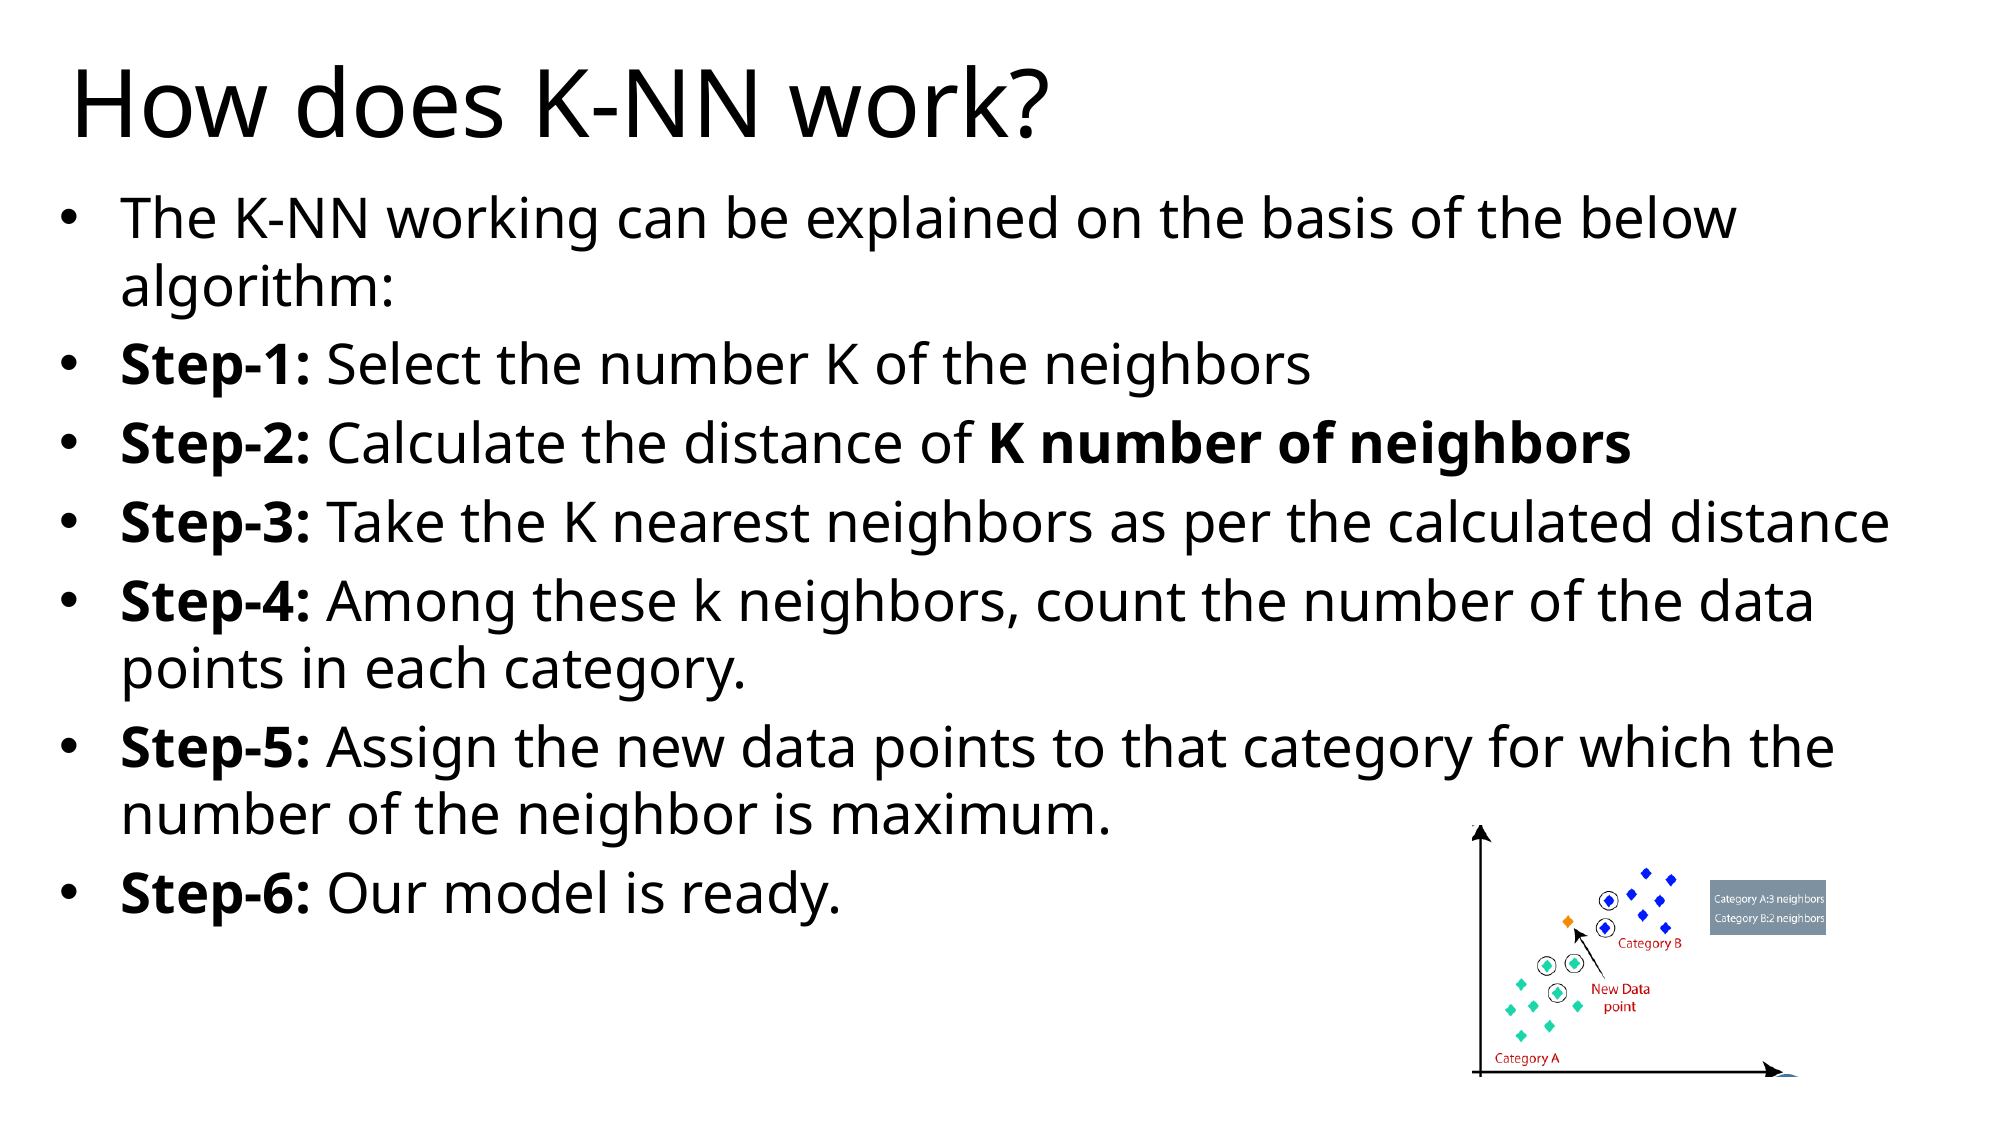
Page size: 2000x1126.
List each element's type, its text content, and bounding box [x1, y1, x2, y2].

list The K-NN working can be explained on the basis of the below algorithm: Step-1: Select the number K of the neighbors Step-2: Calculate the distance of K number of neighbors Step-3: Take the K nearest neighbors as per the calculated distance Step-4: Among these k neighbors, count the number of the data points in each category. Step-5: Assign the new data points to that category for which the number of the neighbor is maximum. Step-6: Our model is ready. [43, 174, 1993, 1042]
picture [1472, 824, 1842, 1077]
title How does K-NN work? [53, 34, 1853, 166]
